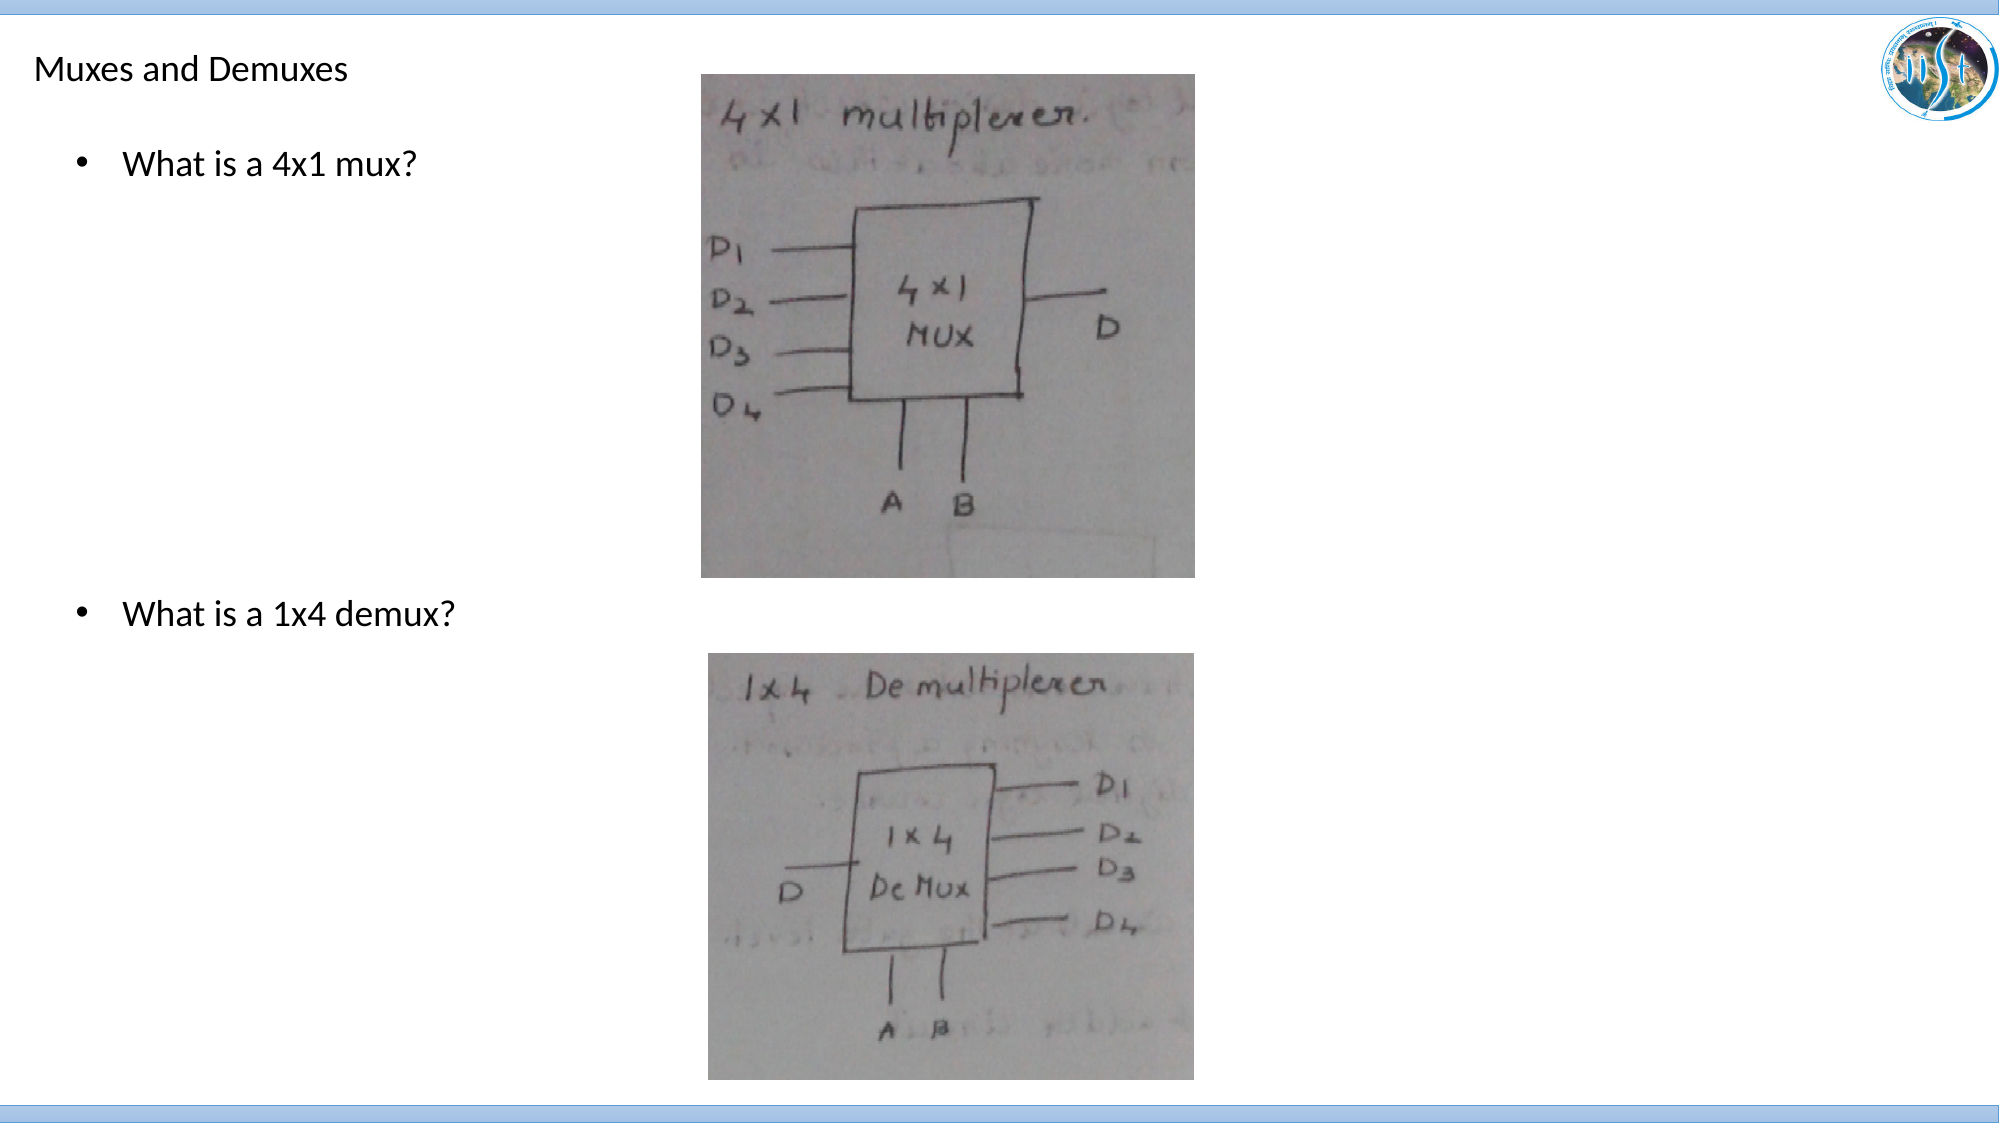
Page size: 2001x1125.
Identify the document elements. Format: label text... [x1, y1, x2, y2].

text_box [0, 1105, 1999, 1123]
text_box [0, 0, 1999, 15]
picture [1954, 79, 1999, 121]
picture [708, 653, 1194, 1080]
text_box What is a 4x1 mux? What is a 1x4 demux? [60, 131, 1942, 732]
text_box Muxes and Demuxes [18, 36, 1862, 97]
picture [1881, 17, 1999, 121]
picture [701, 74, 1195, 578]
